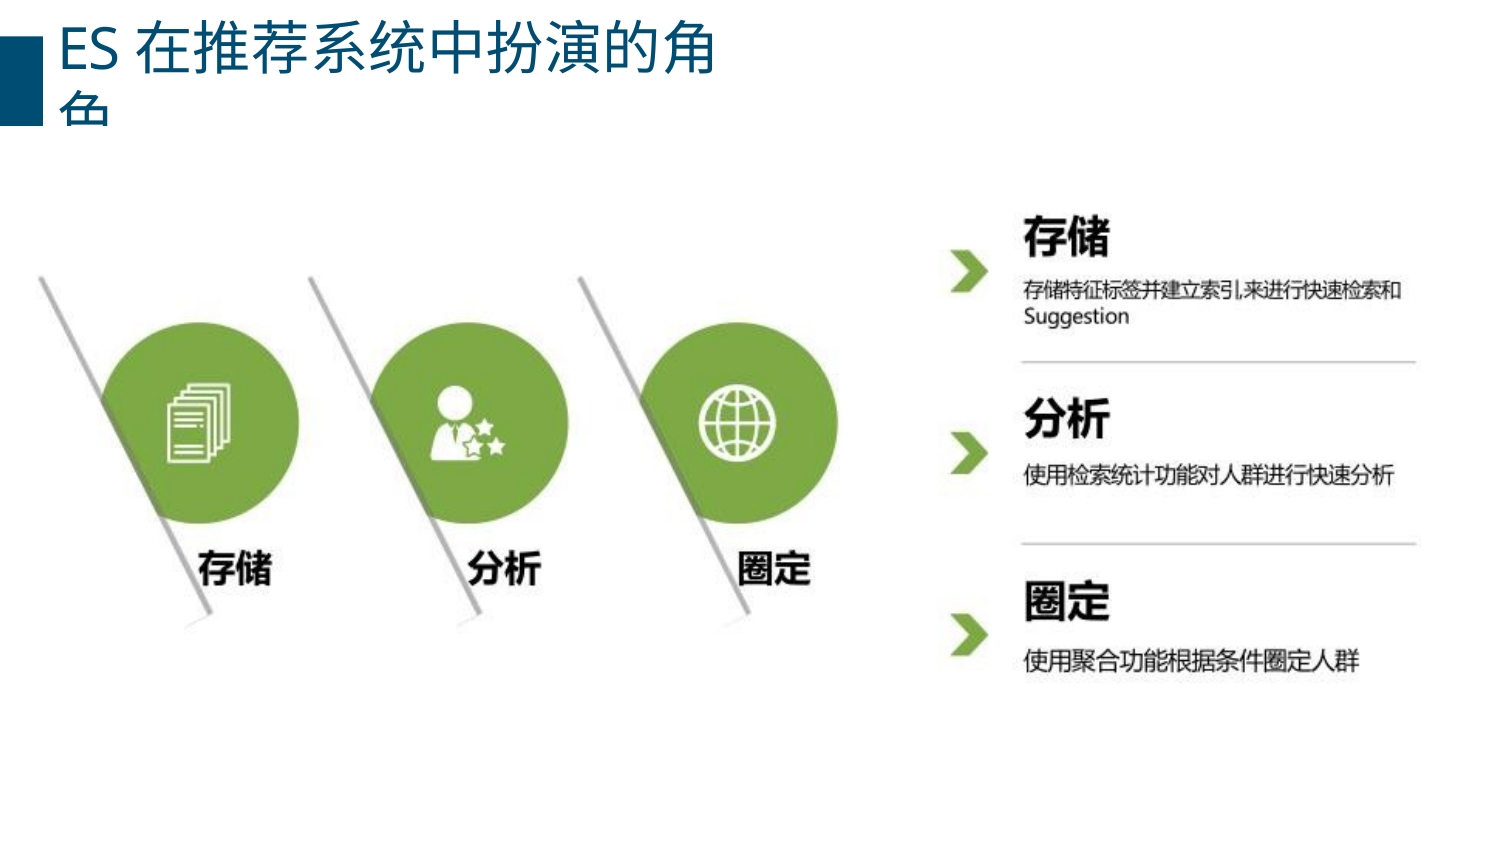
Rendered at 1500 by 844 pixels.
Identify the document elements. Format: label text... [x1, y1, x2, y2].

title ES在推荐系统中扮演的角色 [55, 8, 774, 36]
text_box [0, 36, 1500, 722]
